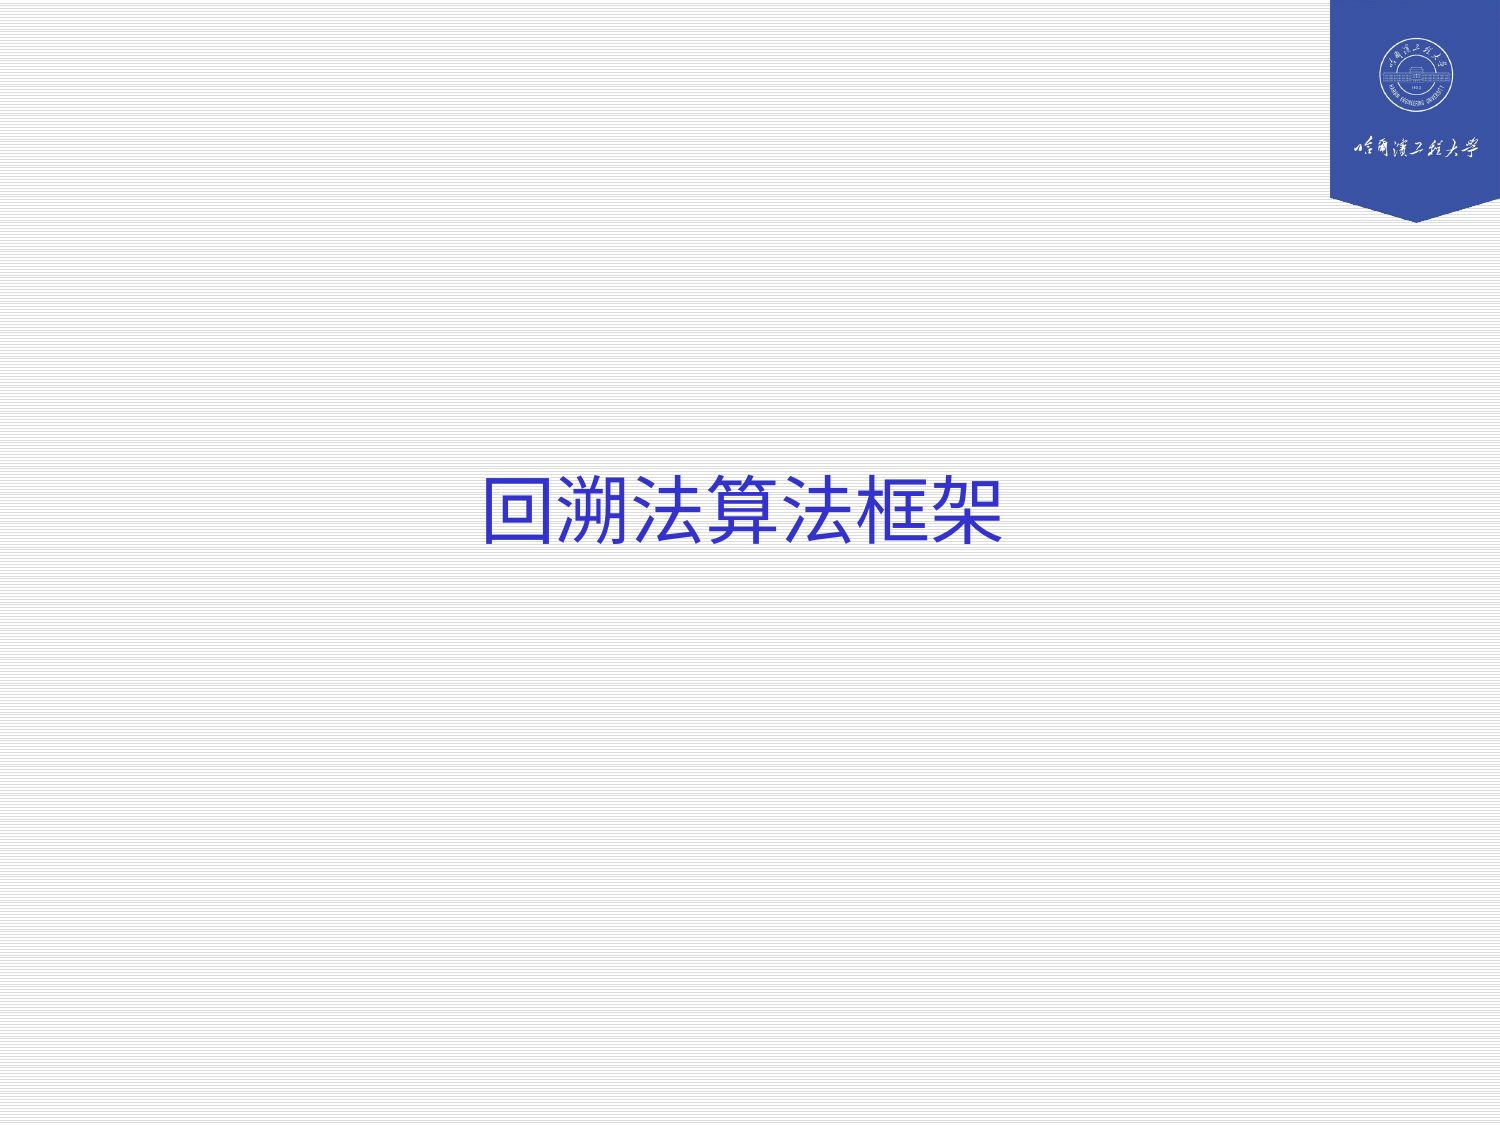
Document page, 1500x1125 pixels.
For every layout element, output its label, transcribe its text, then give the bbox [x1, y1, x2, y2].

title 回溯法算法框架 [105, 433, 1381, 584]
picture [1330, 0, 1500, 223]
